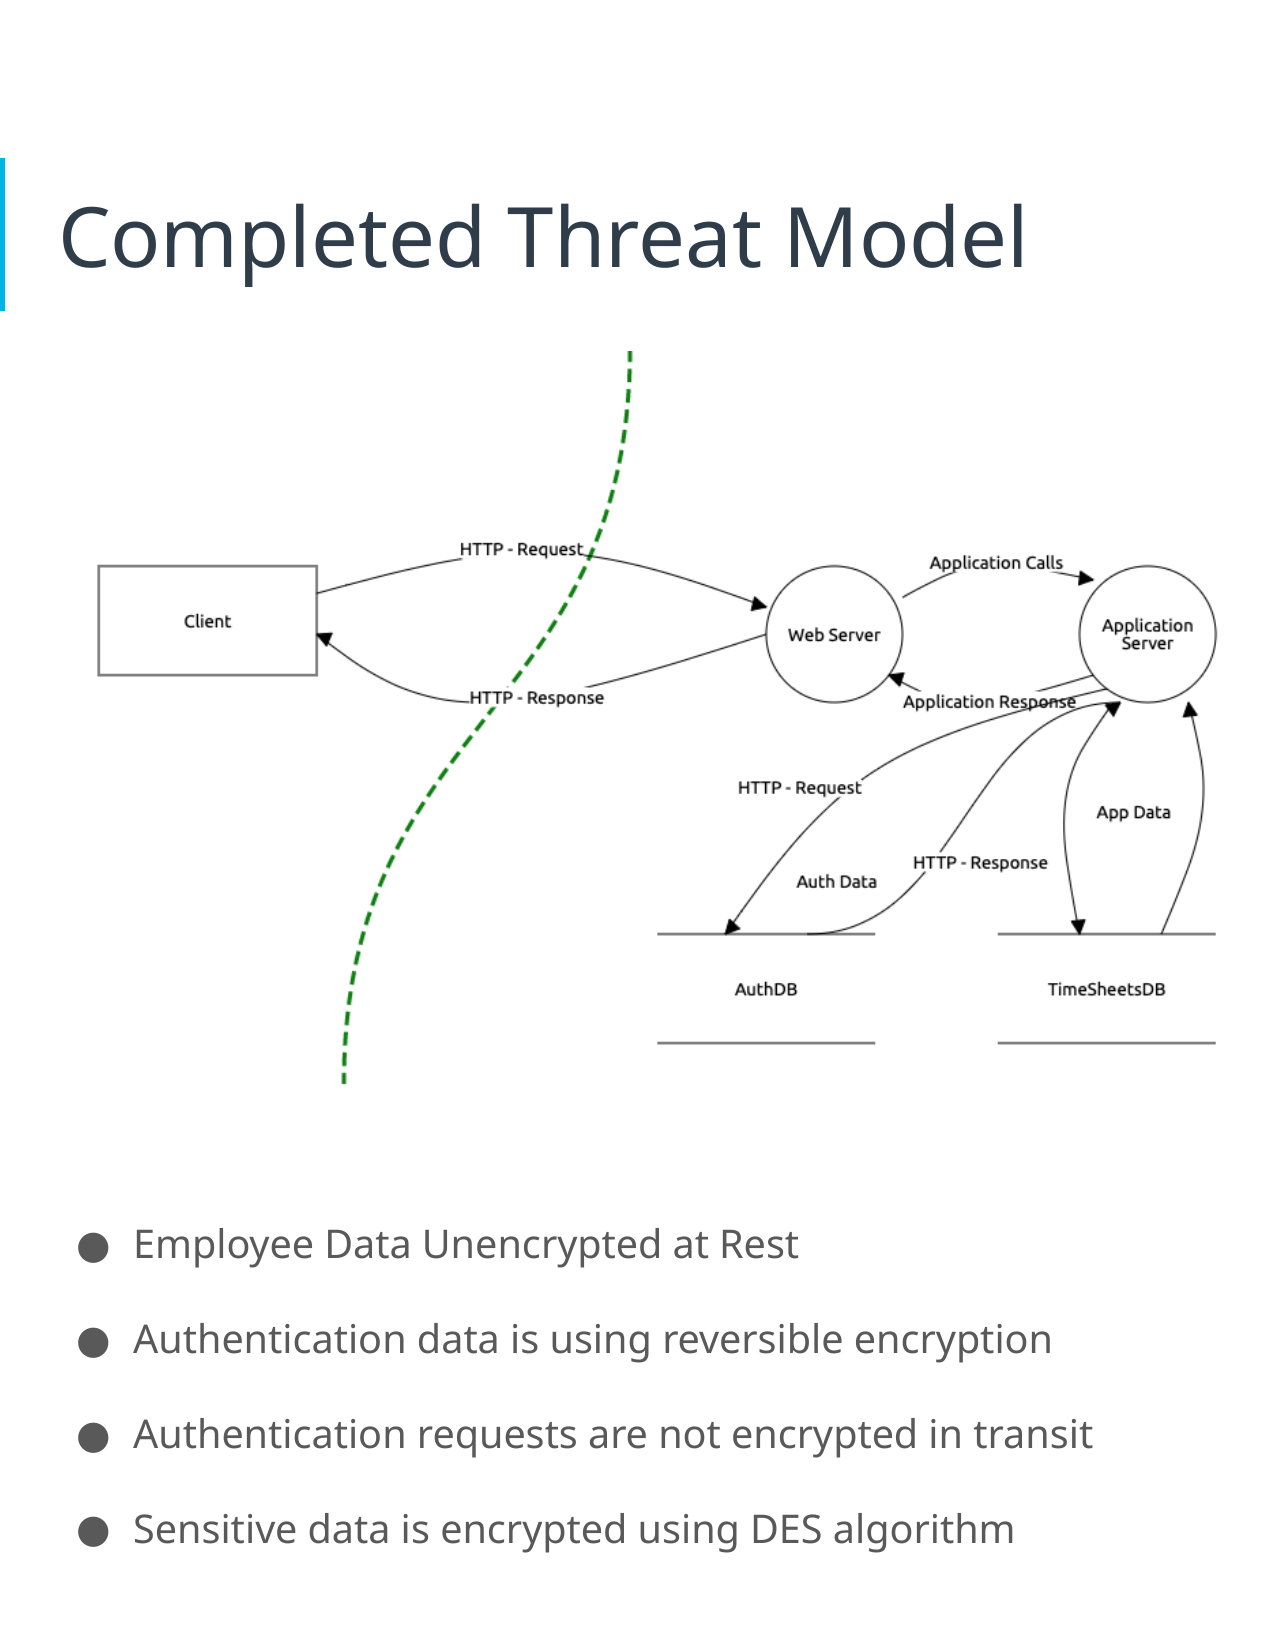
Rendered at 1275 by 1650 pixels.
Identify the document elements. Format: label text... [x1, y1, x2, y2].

text_box Employee Data Unencrypted at Rest Authentication data is using reversible encryption Authentication requests are not encrypted in transit Sensitive data is encrypted using DES algorithm [43, 1156, 1232, 1638]
text_box Completed Threat Model [43, 142, 1232, 327]
picture [24, 351, 1251, 1106]
